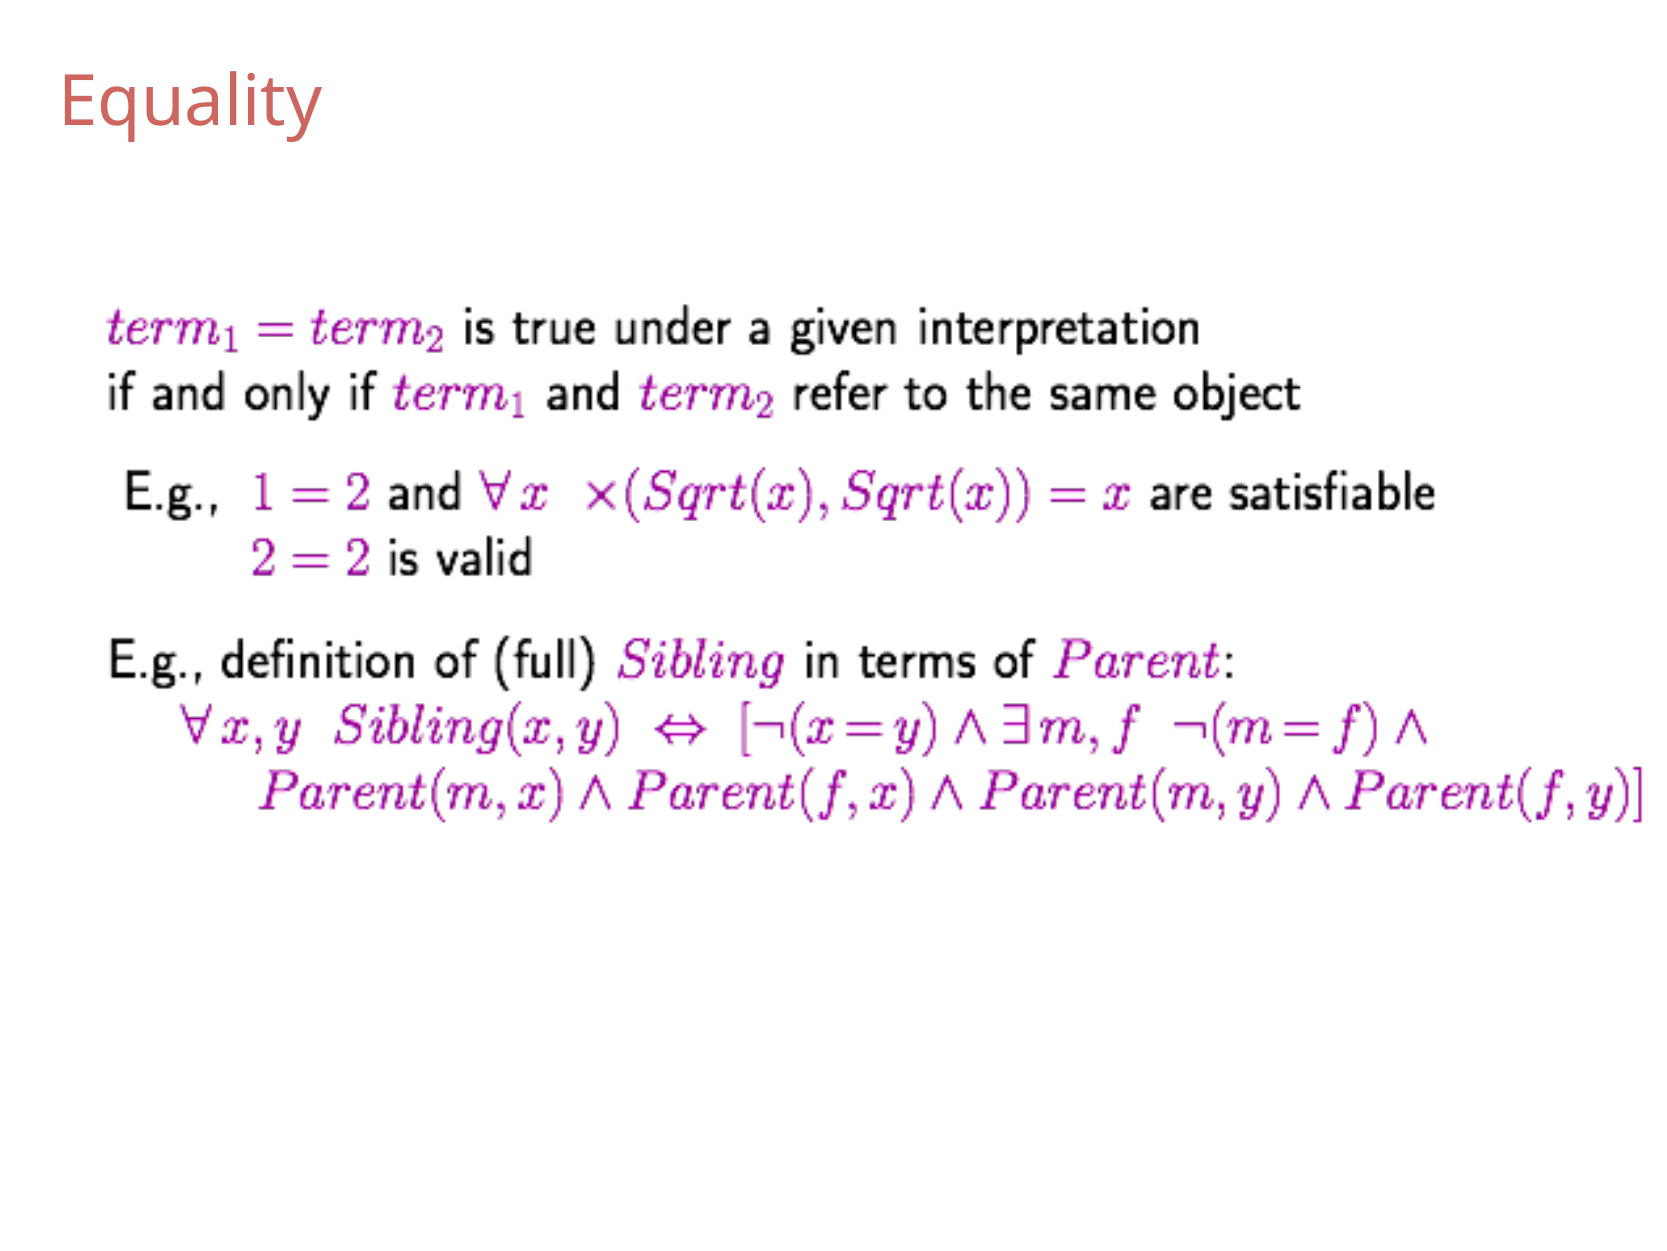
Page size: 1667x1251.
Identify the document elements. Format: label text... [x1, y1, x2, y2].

list Equality [51, 47, 1613, 232]
picture [80, 274, 1667, 895]
